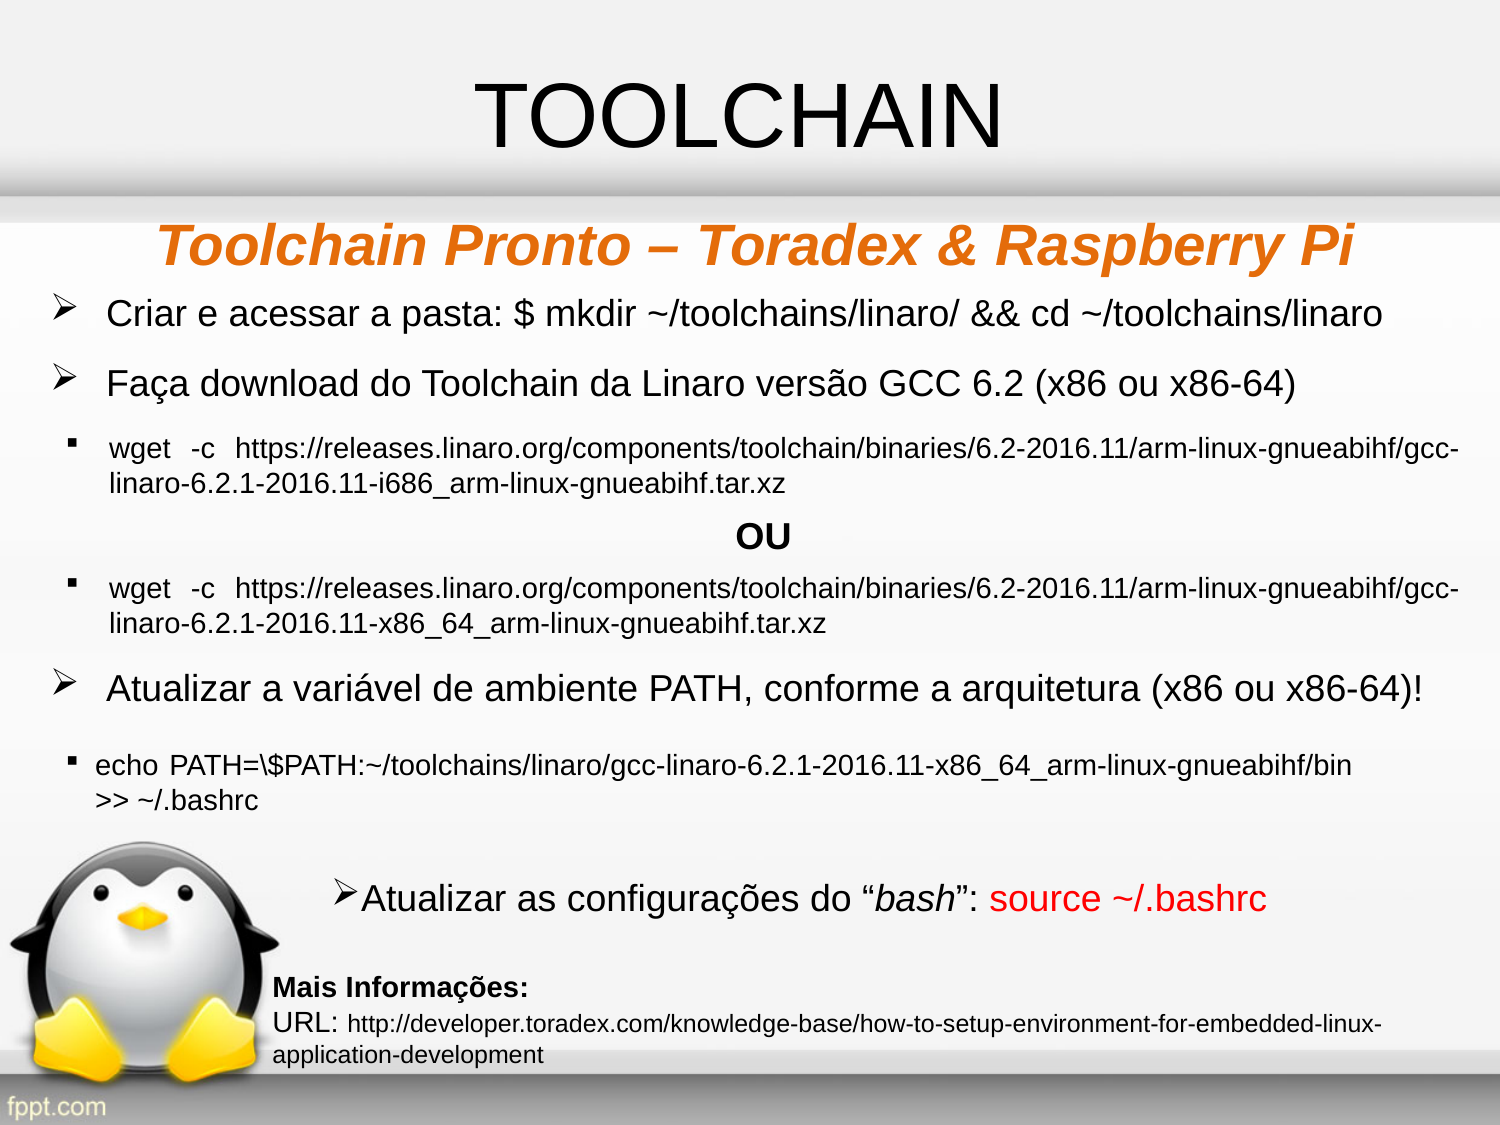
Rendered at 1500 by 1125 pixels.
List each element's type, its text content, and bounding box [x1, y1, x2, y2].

text_box TOOLCHAIN [64, 30, 1415, 192]
picture [0, 0, 1500, 1125]
text_box Toolchain Pronto – Toradex & Raspberry Pi Criar e acessar a pasta: $ mkdir ~/toolchains/linaro/ && cd ~/toolchains/linaro Faça download do Toolchain da Linaro versão GCC 6.2 (x86 ou x86-64) wget -c https://releases.linaro.org/components/toolchain/binaries/6.2-2016.11/arm-linux-gnueabihf/gcc-linaro-6.2.1-2016.11-i686_arm-linux-gnueabihf.tar.xz OU wget -c https://releases.linaro.org/components/toolchain/binaries/6.2-2016.11/arm-linux-gnueabihf/gcc-linaro-6.2.1-2016.11-x86_64_arm-linux-gnueabihf.tar.xz Atualizar a variável de ambiente PATH, conforme a arquitetura (x86 ou x86-64)! echo PATH=\$PATH:~/toolchains/linaro/gcc-linaro-6.2.1-2016.11-x86_64_arm-linux-gnueabihf/bin >> ~/.bashrc [35, 199, 1477, 821]
text_box Mais Informações: URL: http://developer.toradex.com/knowledge-base/how-to-setup-environment-for-embedded-linux-application-development [257, 960, 1500, 1076]
text_box Atualizar as configurações do “bash”: source ~/.bashrc [316, 866, 1289, 972]
